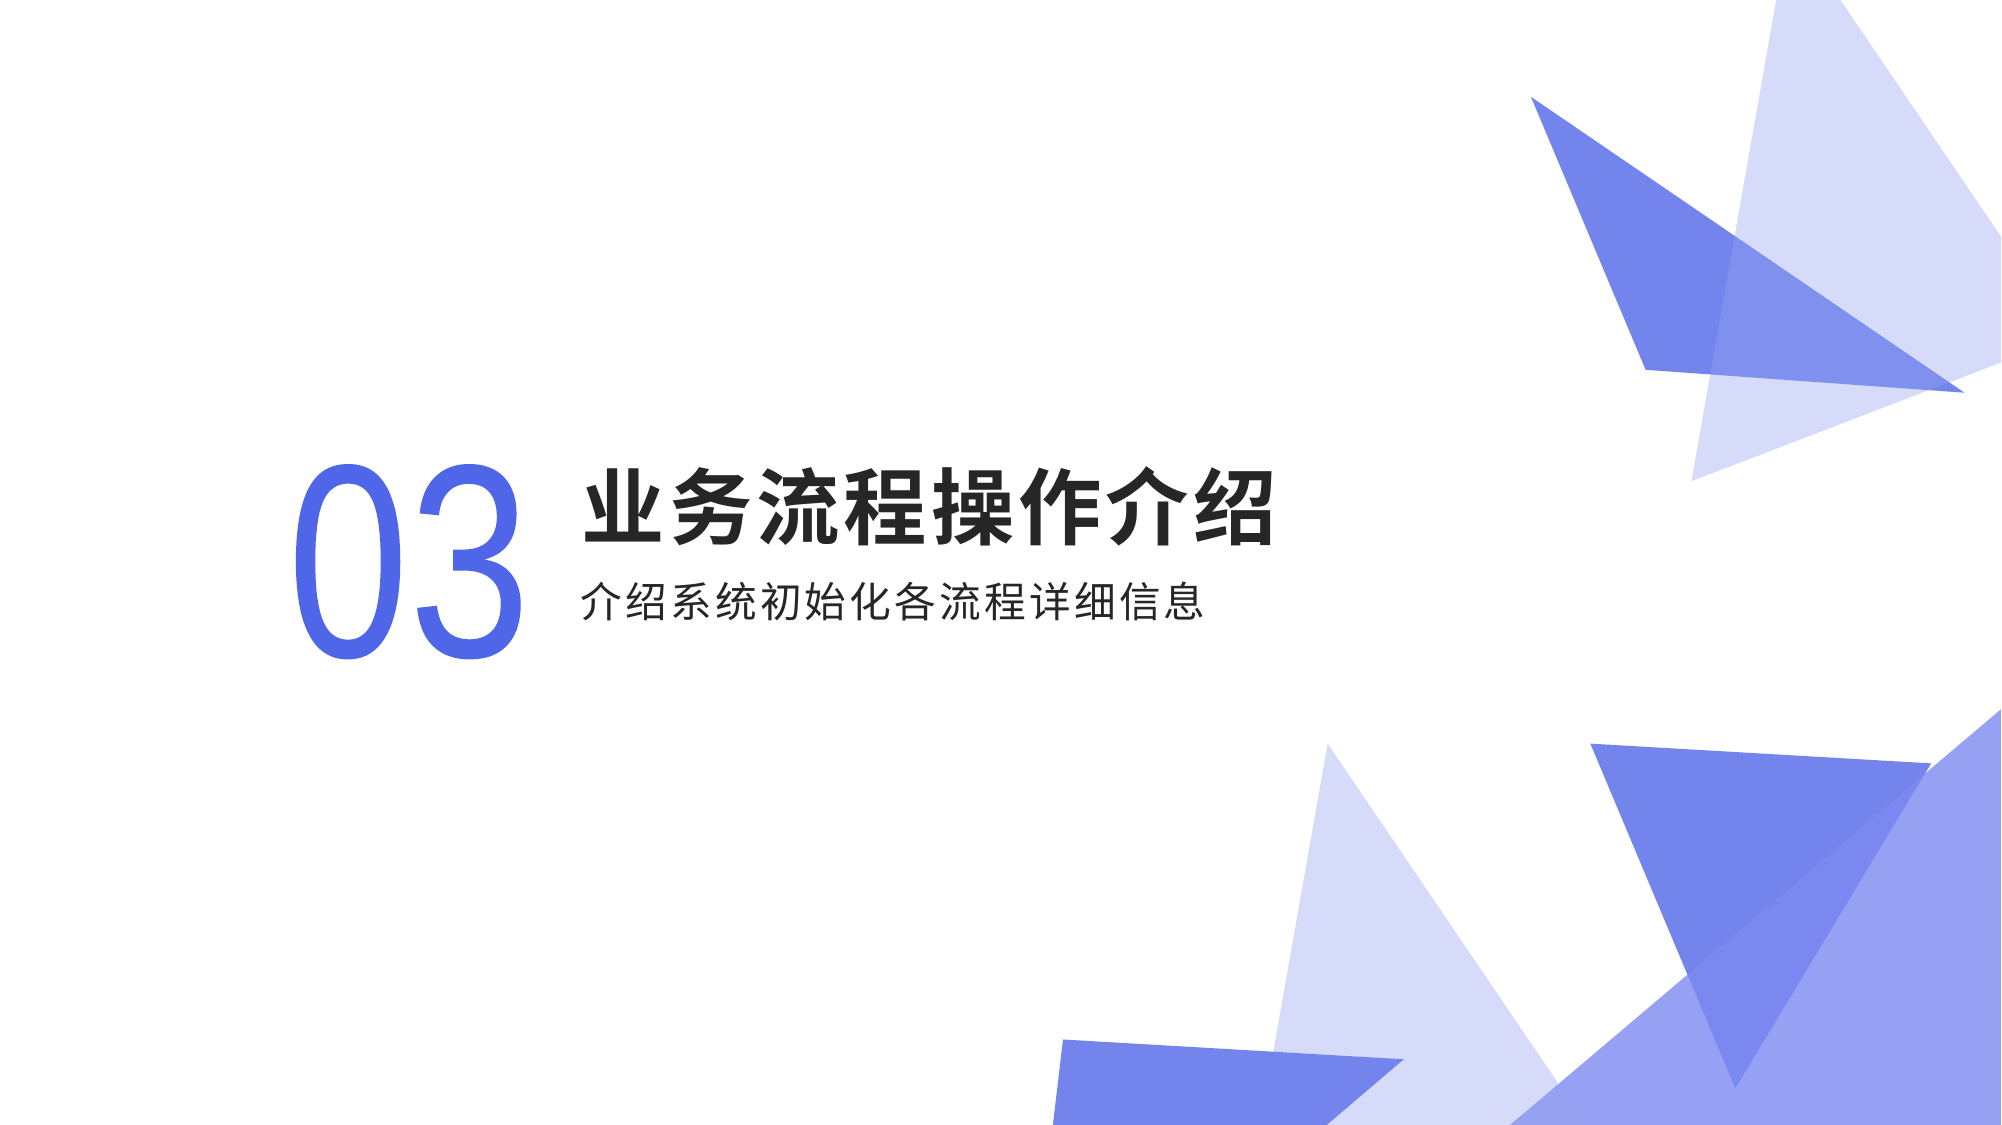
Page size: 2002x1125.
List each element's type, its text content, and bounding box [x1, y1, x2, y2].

title 业务流程操作介绍 [567, 415, 1457, 563]
list 介绍系统初始化各流程详细信息 [565, 568, 1456, 735]
